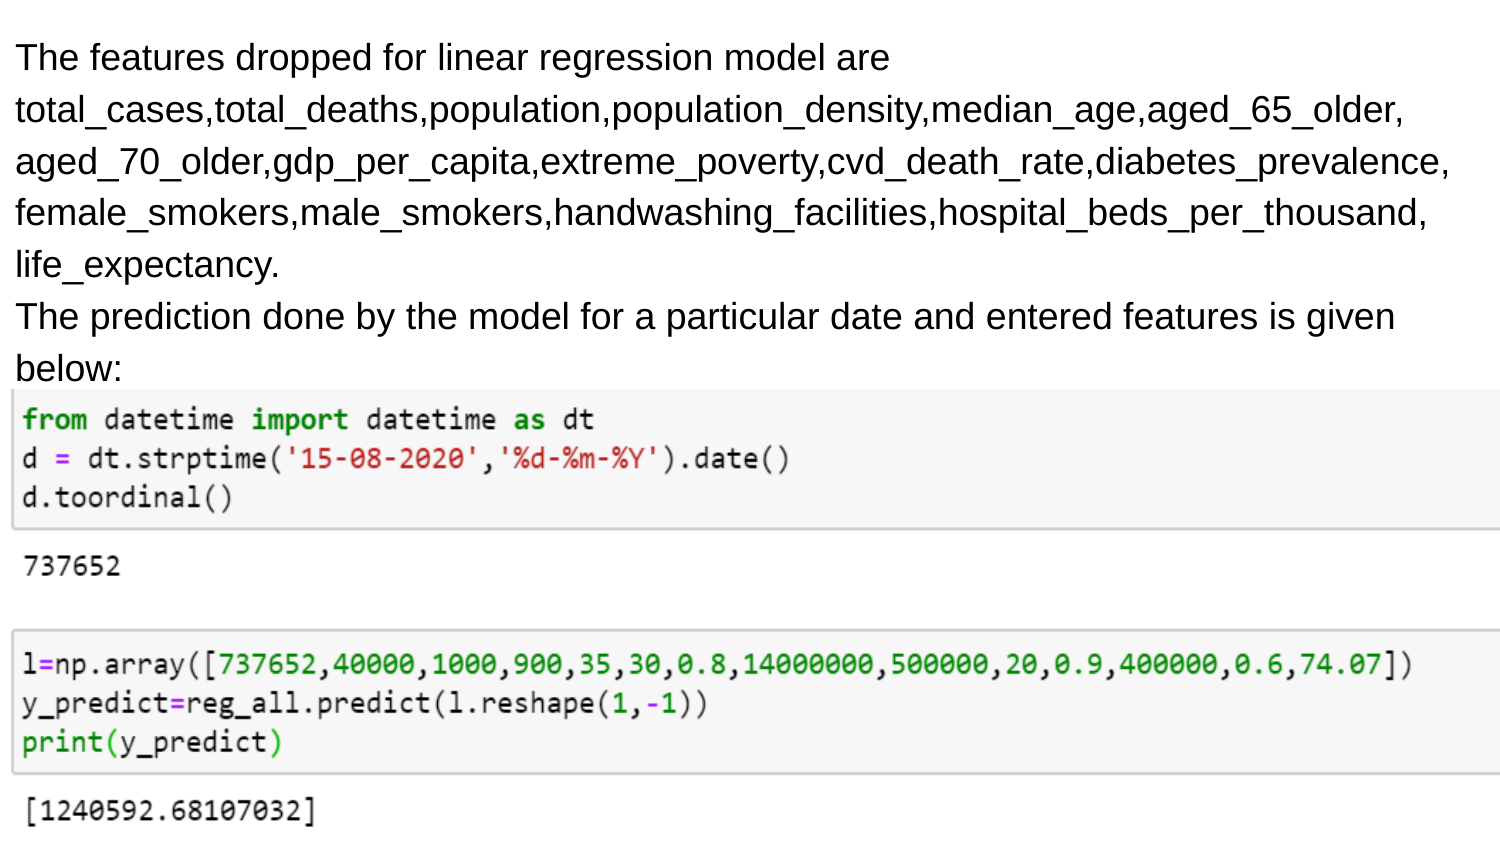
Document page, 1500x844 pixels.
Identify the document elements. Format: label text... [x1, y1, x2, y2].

picture [0, 389, 1500, 844]
list The features dropped for linear regression model are total_cases,total_deaths,population,population_density,median_age,aged_65_older, aged_70_older,gdp_per_capita,extreme_poverty,cvd_death_rate,diabetes_prevalence, female_smokers,male_smokers,handwashing_facilities,hospital_beds_per_thousand, life_expectancy. The prediction done by the model for a particular date and entered features is given below: [0, 11, 1486, 388]
